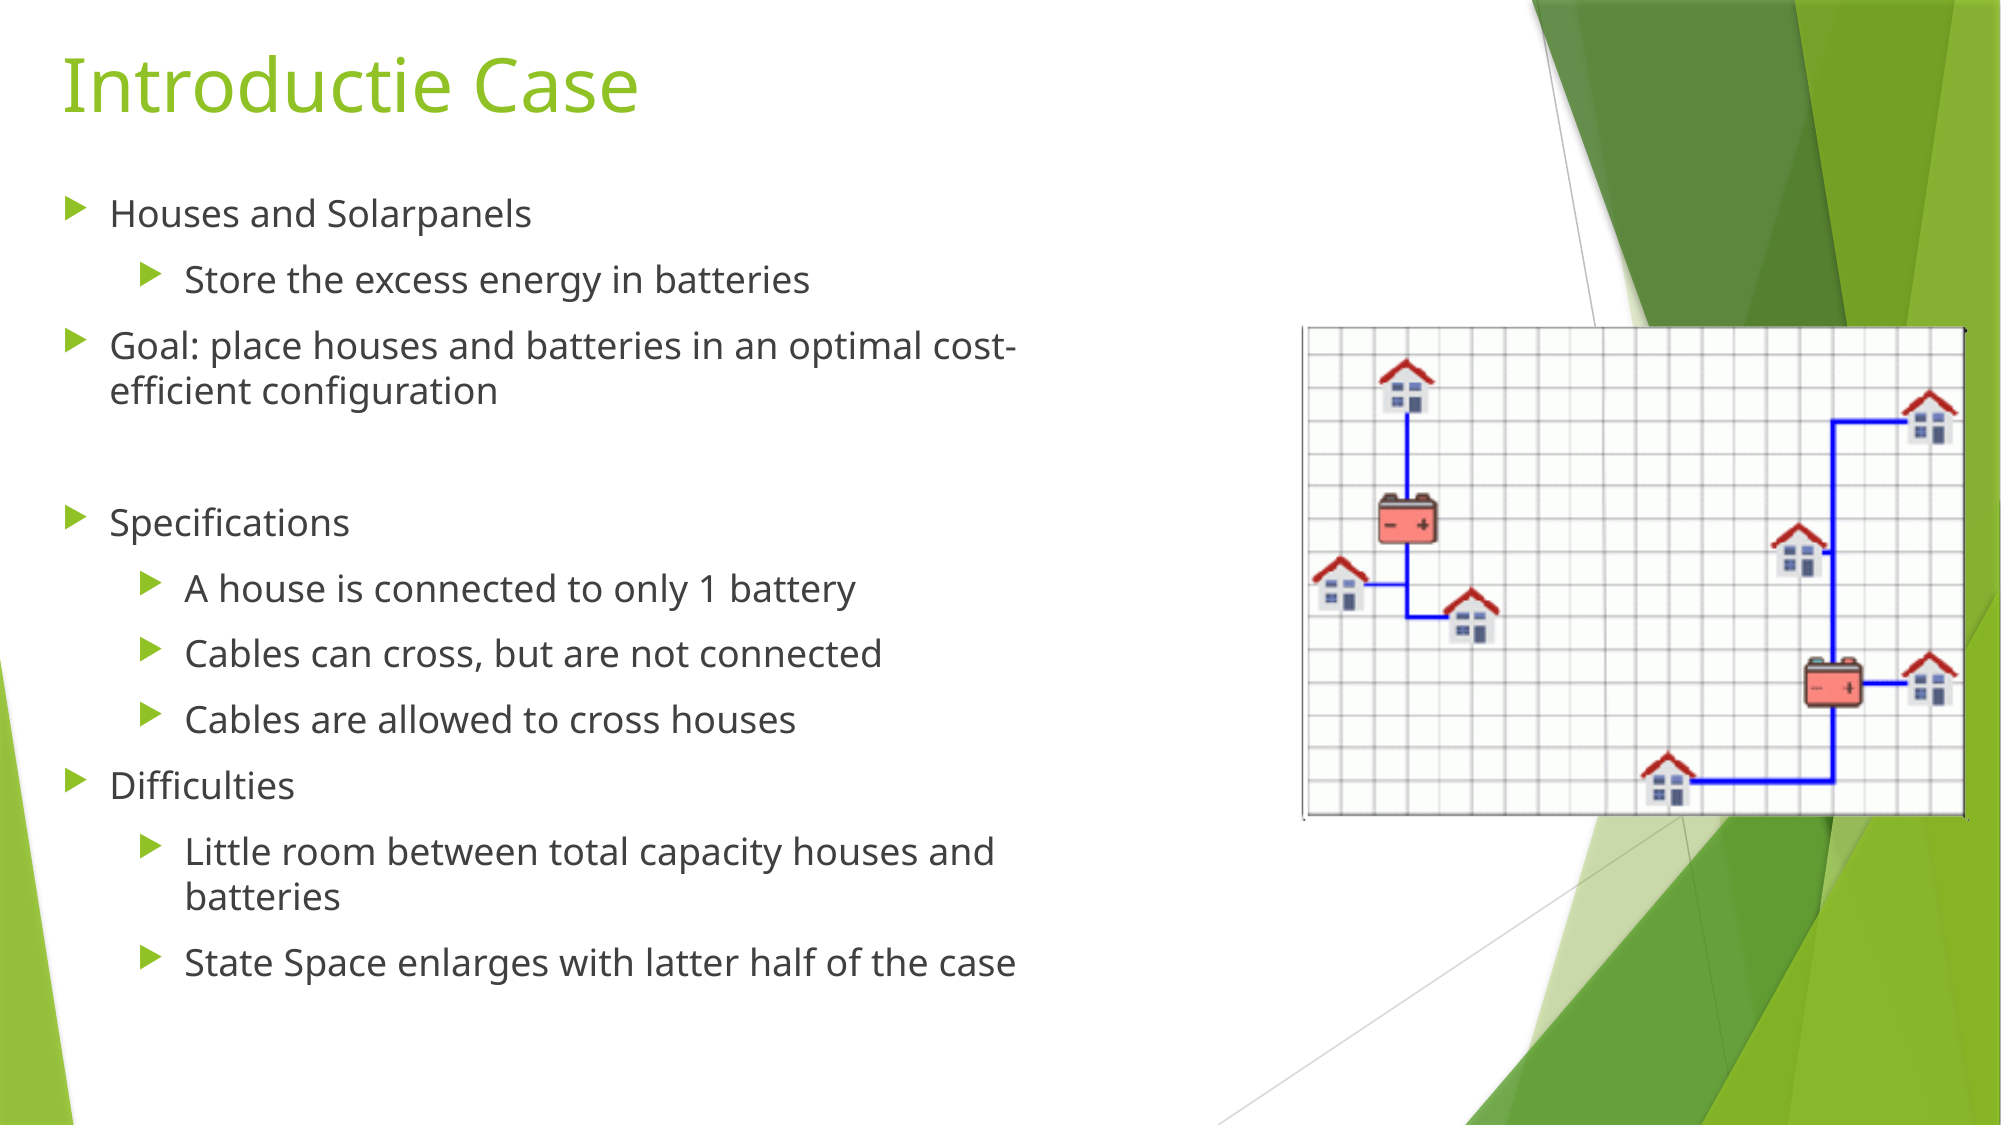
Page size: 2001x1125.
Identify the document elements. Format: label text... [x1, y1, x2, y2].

title Introductie Case [47, 29, 1459, 247]
text_box Houses and Solarpanels Store the excess energy in batteries Goal: place houses and batteries in an optimal cost-efficient configuration Specifications A house is connected to only 1 battery Cables can cross, but are not connected Cables are allowed to cross houses Difficulties Little room between total capacity houses and batteries State Space enlarges with latter half of the case [47, 182, 1099, 1082]
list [1301, 324, 1970, 822]
